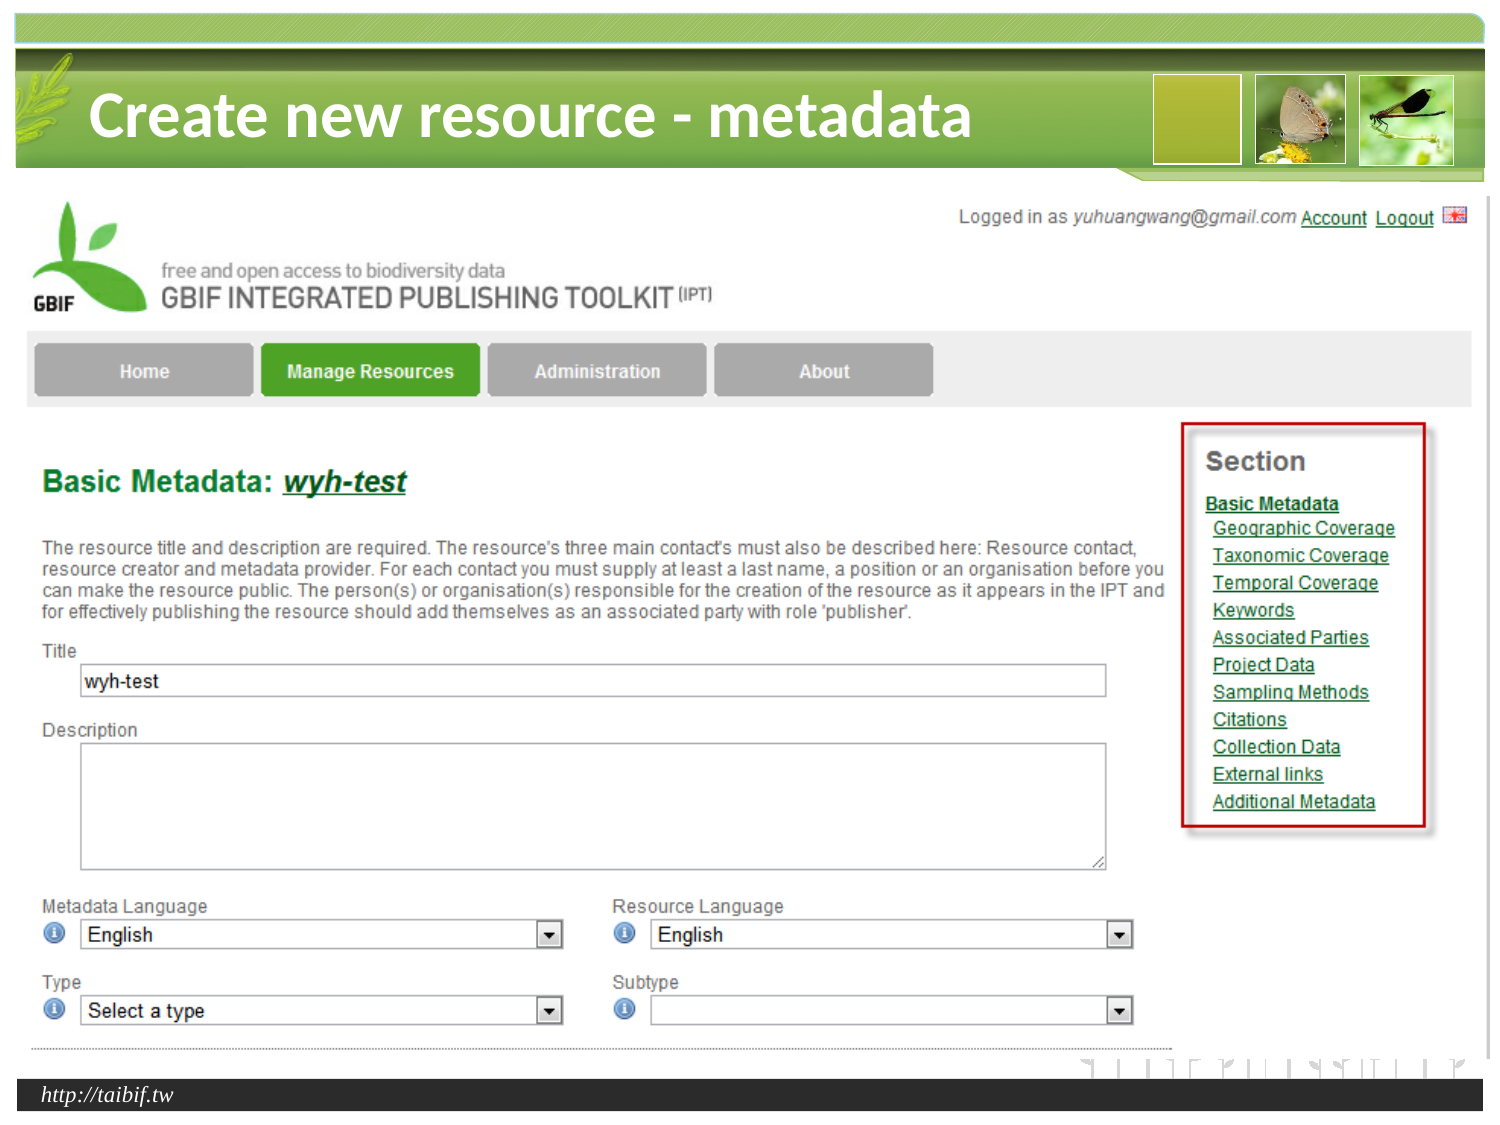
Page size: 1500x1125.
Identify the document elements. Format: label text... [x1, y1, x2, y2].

picture [16, 49, 1485, 168]
title Create new resource - metadata [75, 63, 1138, 163]
picture [12, 195, 1490, 1060]
